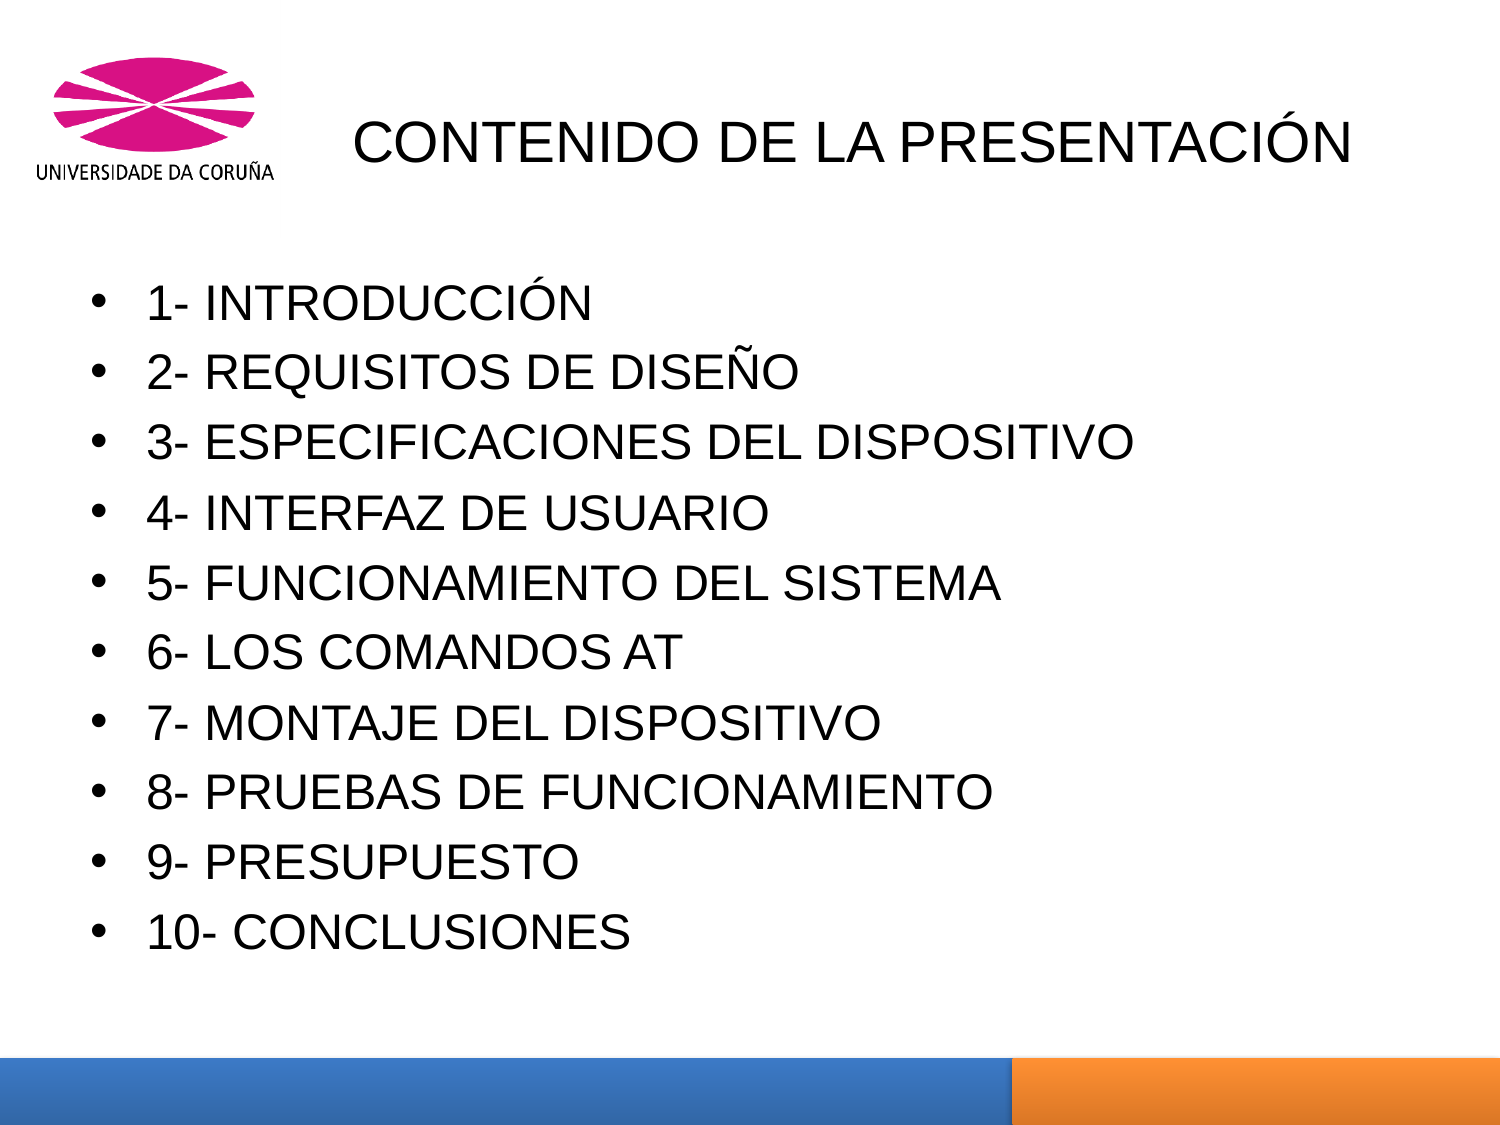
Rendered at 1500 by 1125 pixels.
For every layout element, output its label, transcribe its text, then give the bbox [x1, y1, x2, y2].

list 1- INTRODUCCIÓN 2- REQUISITOS DE DISEÑO 3- ESPECIFICACIONES DEL DISPOSITIVO 4- INTERFAZ DE USUARIO 5- FUNCIONAMIENTO DEL SISTEMA 6- LOS COMANDOS AT 7- MONTAJE DEL DISPOSITIVO 8- PRUEBAS DE FUNCIONAMIENTO 9- PRESUPUESTO 10- CONCLUSIONES [75, 262, 1425, 1005]
title CONTENIDO DE LA PRESENTACIÓN [286, 45, 1425, 233]
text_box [0, 1057, 1500, 1125]
picture [30, 0, 281, 239]
